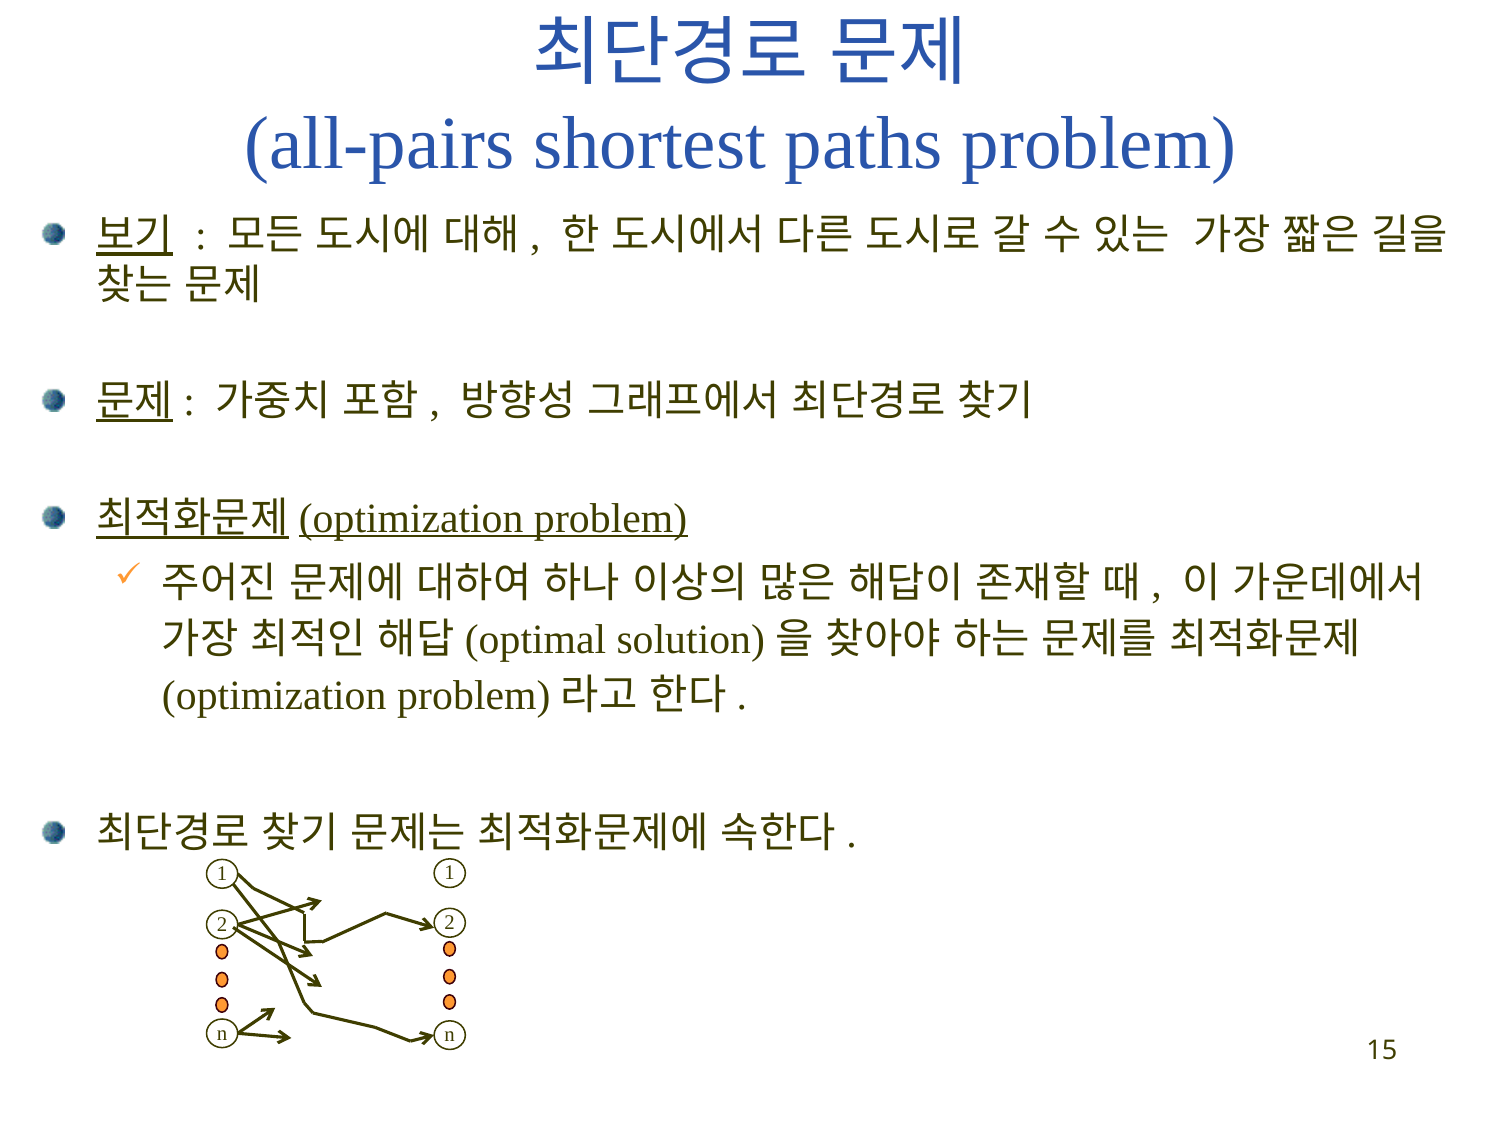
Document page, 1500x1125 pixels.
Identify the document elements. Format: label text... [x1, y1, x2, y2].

picture [39, 818, 65, 844]
slide_number 15 [1099, 1024, 1413, 1101]
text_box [206, 858, 466, 1050]
picture [39, 503, 65, 529]
picture [39, 386, 65, 412]
picture [39, 220, 65, 245]
list 보기 : 모든 도시에 대해, 한 도시에서 다른 도시로 갈 수 있는 가장 짧은 길을 찾는 문제 문제: 가중치 포함, 방향성 그래프에서 최단경로 찾기 최적화문제(optimization problem) 주어진 문제에 대하여 하나 이상의 많은 해답이 존재할 때, 이 가운데에서 가장 최적인 해답(optimal solution)을 찾아야 하는 문제를 최적화문제(optimization problem)라고 한다. 최단경로 찾기 문제는 최적화문제에 속한다. [24, 200, 1475, 975]
title 최단경로 문제 (all-pairs shortest paths problem) [112, 0, 1388, 188]
